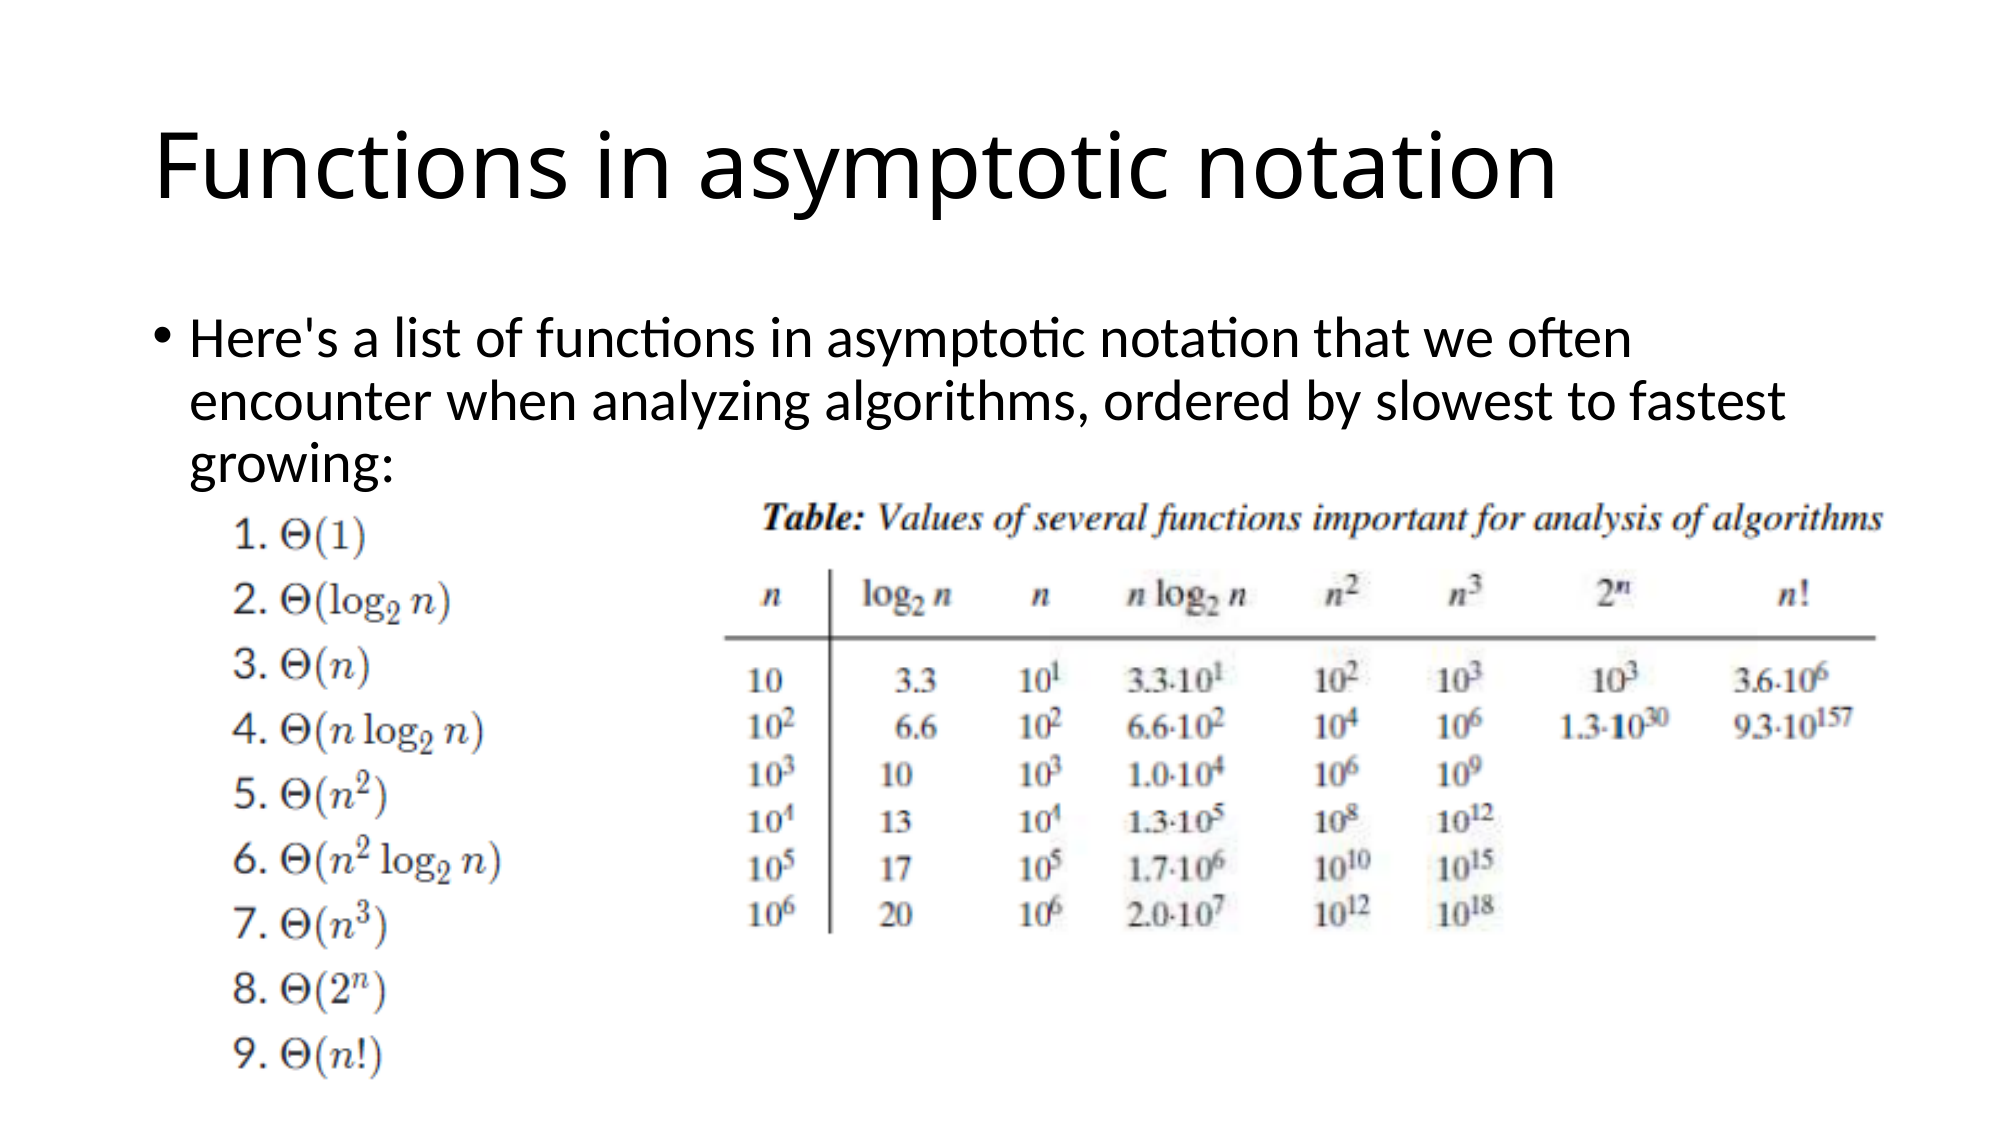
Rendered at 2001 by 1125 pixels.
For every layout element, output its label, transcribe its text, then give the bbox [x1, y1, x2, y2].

title Functions in asymptotic notation [137, 59, 1863, 278]
picture [187, 493, 517, 1099]
list Here's a list of functions in asymptotic notation that we often encounter when analyzing algorithms, ordered by slowest to fastest growing: [137, 299, 1863, 1014]
picture [669, 474, 1928, 955]
